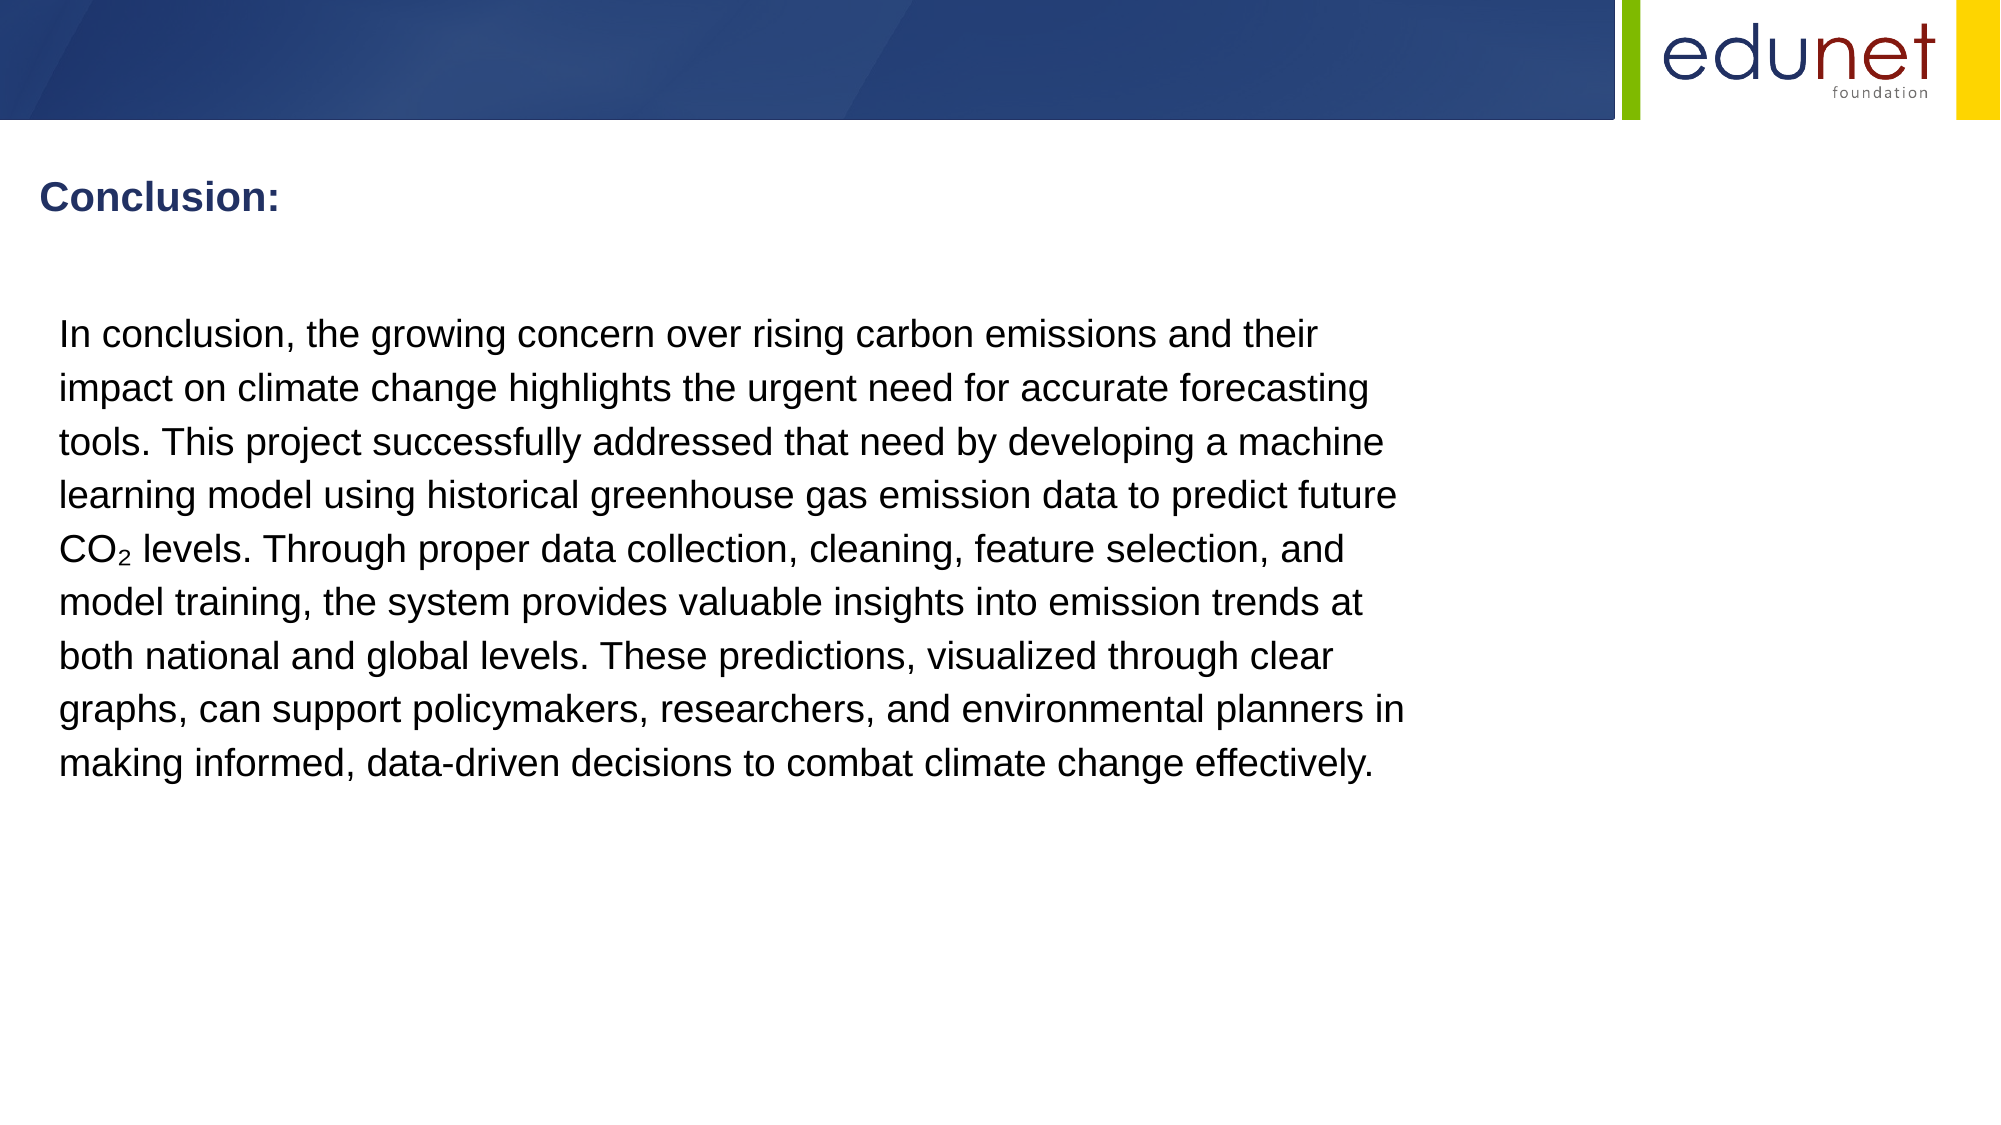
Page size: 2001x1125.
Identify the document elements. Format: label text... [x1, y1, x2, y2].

picture [1652, 12, 1948, 108]
text_box In conclusion, the growing concern over rising carbon emissions and their impact on climate change highlights the urgent need for accurate forecasting tools. This project successfully addressed that need by developing a machine learning model using historical greenhouse gas emission data to predict future CO₂ levels. Through proper data collection, cleaning, feature selection, and model training, the system provides valuable insights into emission trends at both national and global levels. These predictions, visualized through clear graphs, can support policymakers, researchers, and environmental planners in making informed, data-driven decisions to combat climate change effectively. [44, 294, 1427, 864]
text_box Conclusion: [24, 162, 1026, 228]
